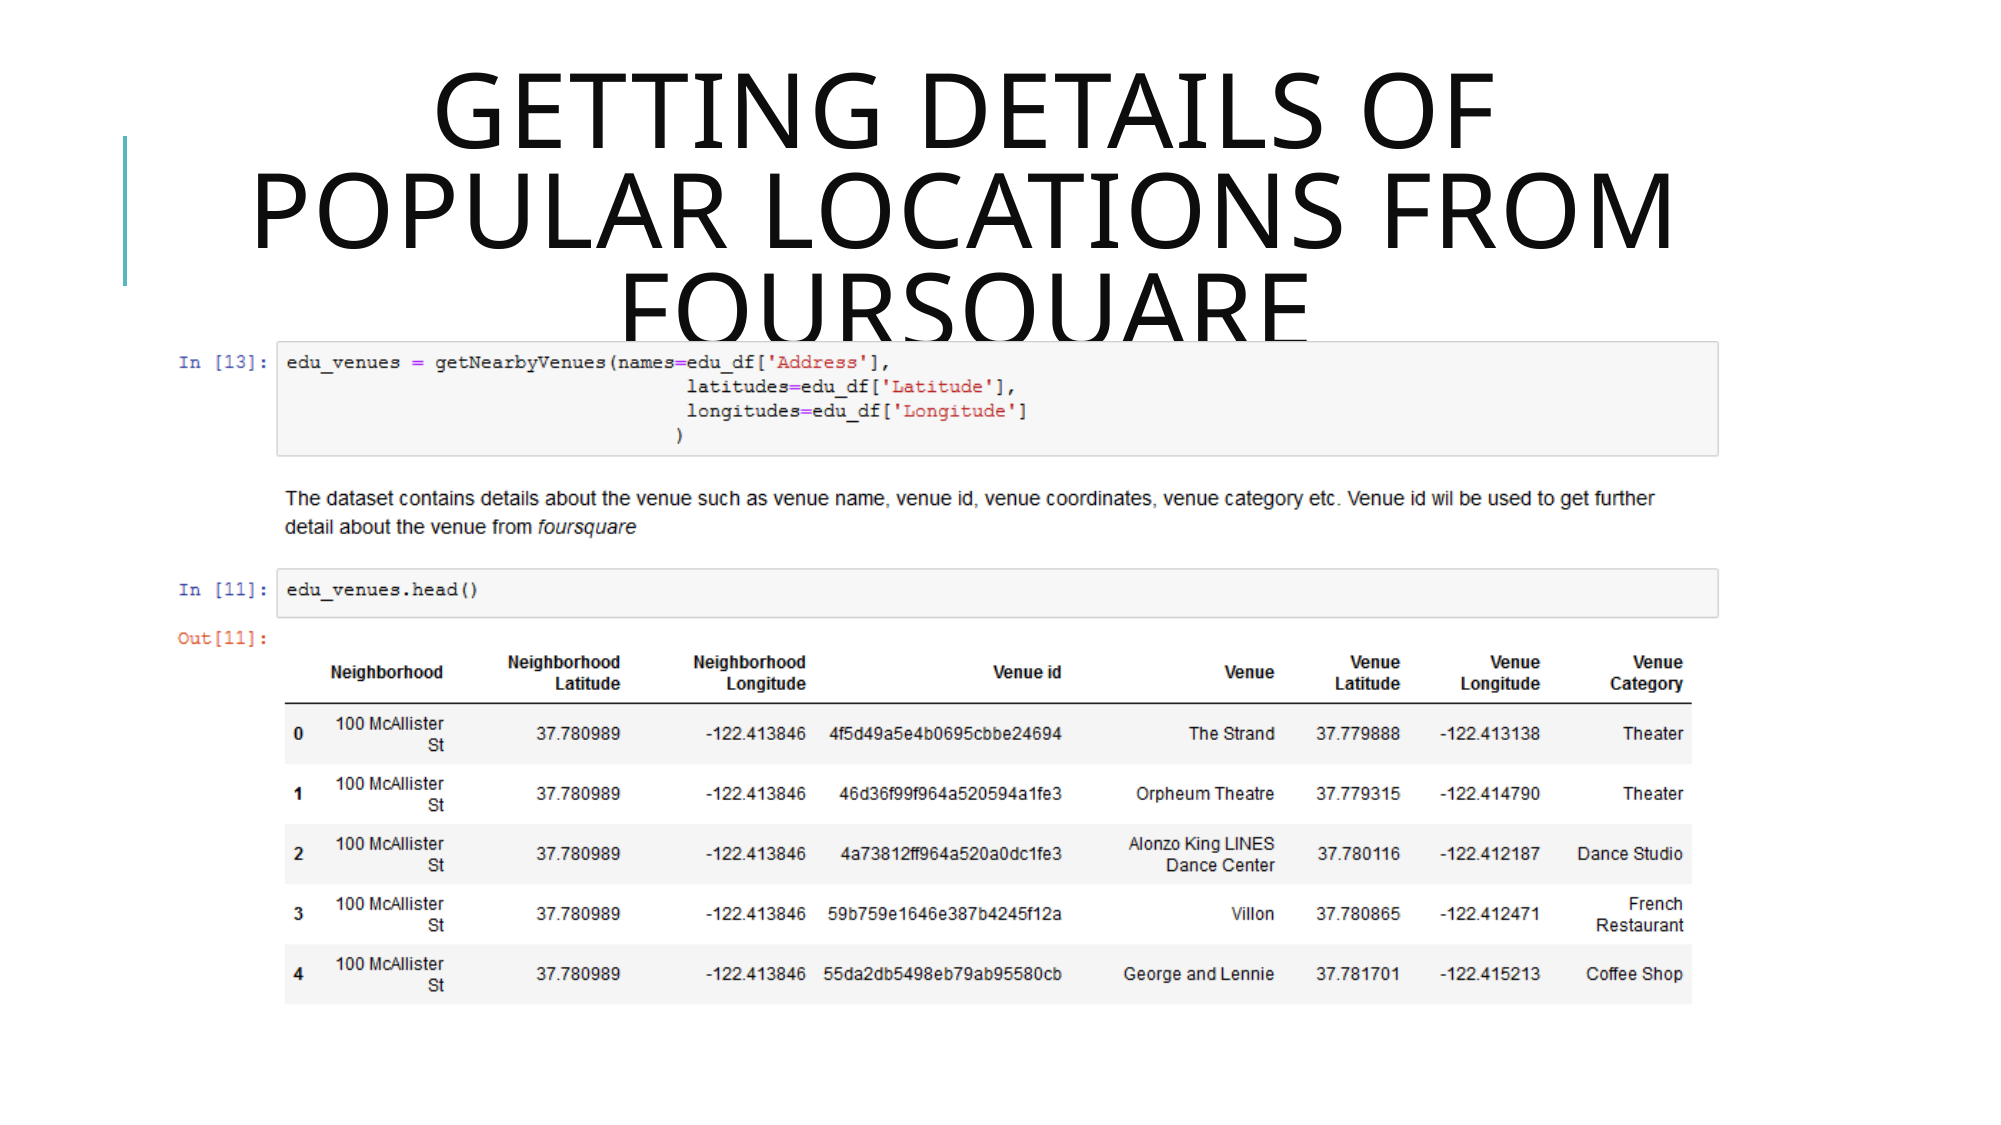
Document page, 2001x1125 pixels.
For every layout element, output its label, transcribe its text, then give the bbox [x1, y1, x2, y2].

title Getting details of popular locations from foursquare [168, 96, 1763, 342]
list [167, 341, 1732, 1036]
